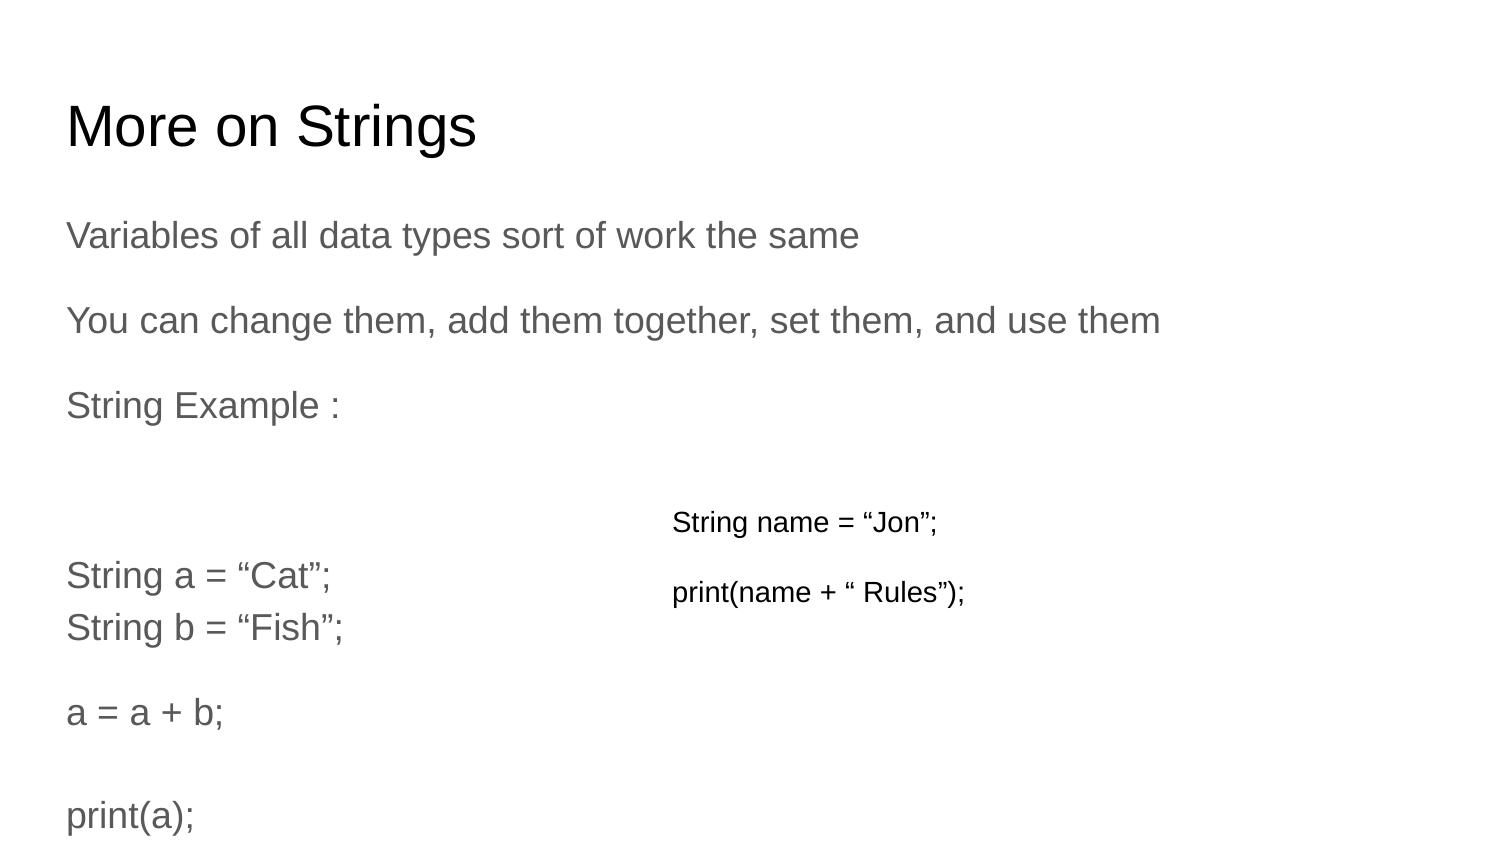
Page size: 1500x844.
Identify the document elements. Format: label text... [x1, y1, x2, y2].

title More on Strings [51, 72, 1449, 167]
list Variables of all data types sort of work the same You can change them, add them together, set them, and use them String Example : String a = “Cat”; String b = “Fish”; a = a + b; print(a); [51, 189, 1449, 750]
text_box String name = “Jon”; print(name + “ Rules”); [657, 487, 1325, 566]
